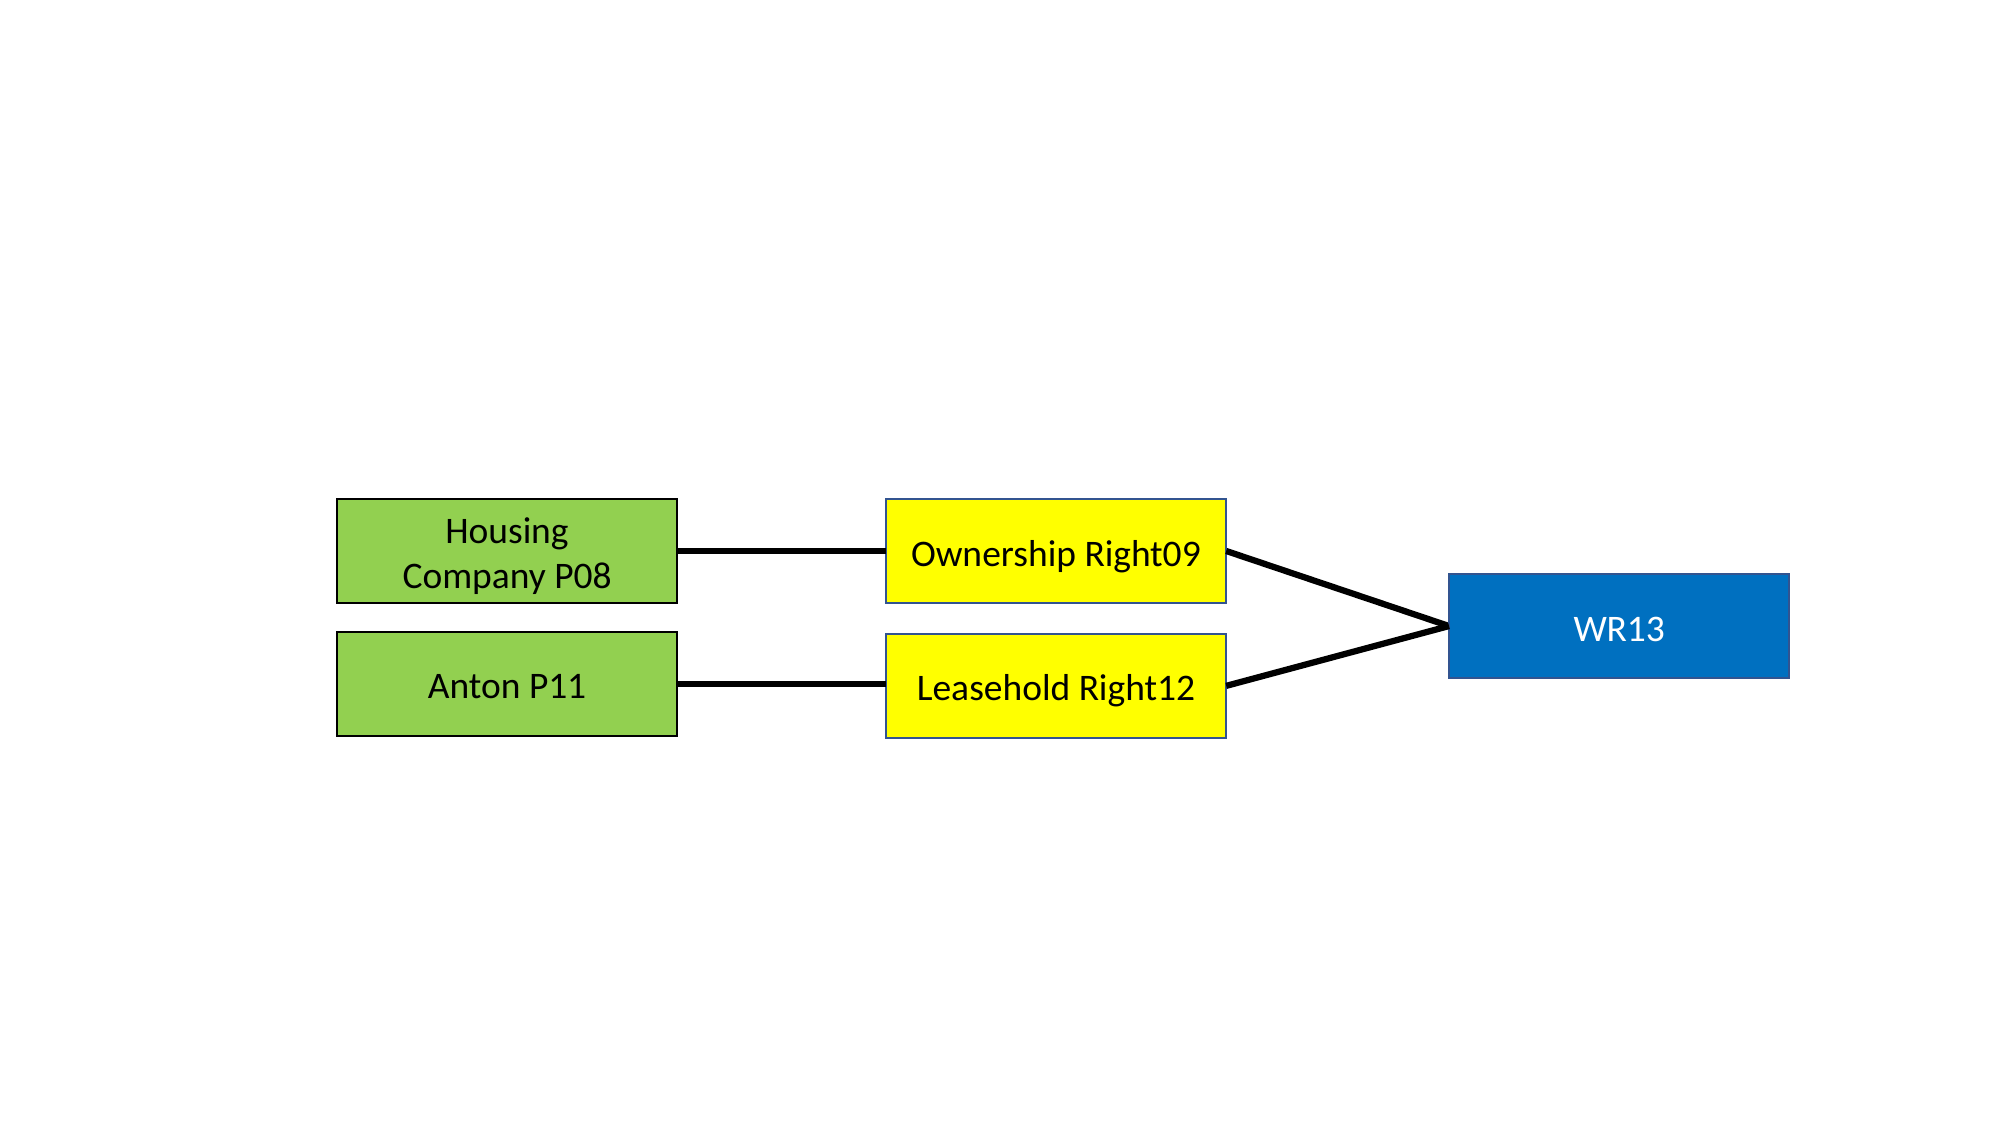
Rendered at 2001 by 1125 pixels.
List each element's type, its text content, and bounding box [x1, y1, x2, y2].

text_box WR13 [1449, 573, 1790, 679]
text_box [1226, 551, 1449, 626]
text_box Housing Company P08 [336, 498, 678, 604]
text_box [1226, 626, 1449, 686]
text_box Anton P11 [336, 631, 678, 737]
text_box Leasehold Right12 [885, 633, 1227, 739]
text_box Ownership Right09 [885, 498, 1227, 604]
